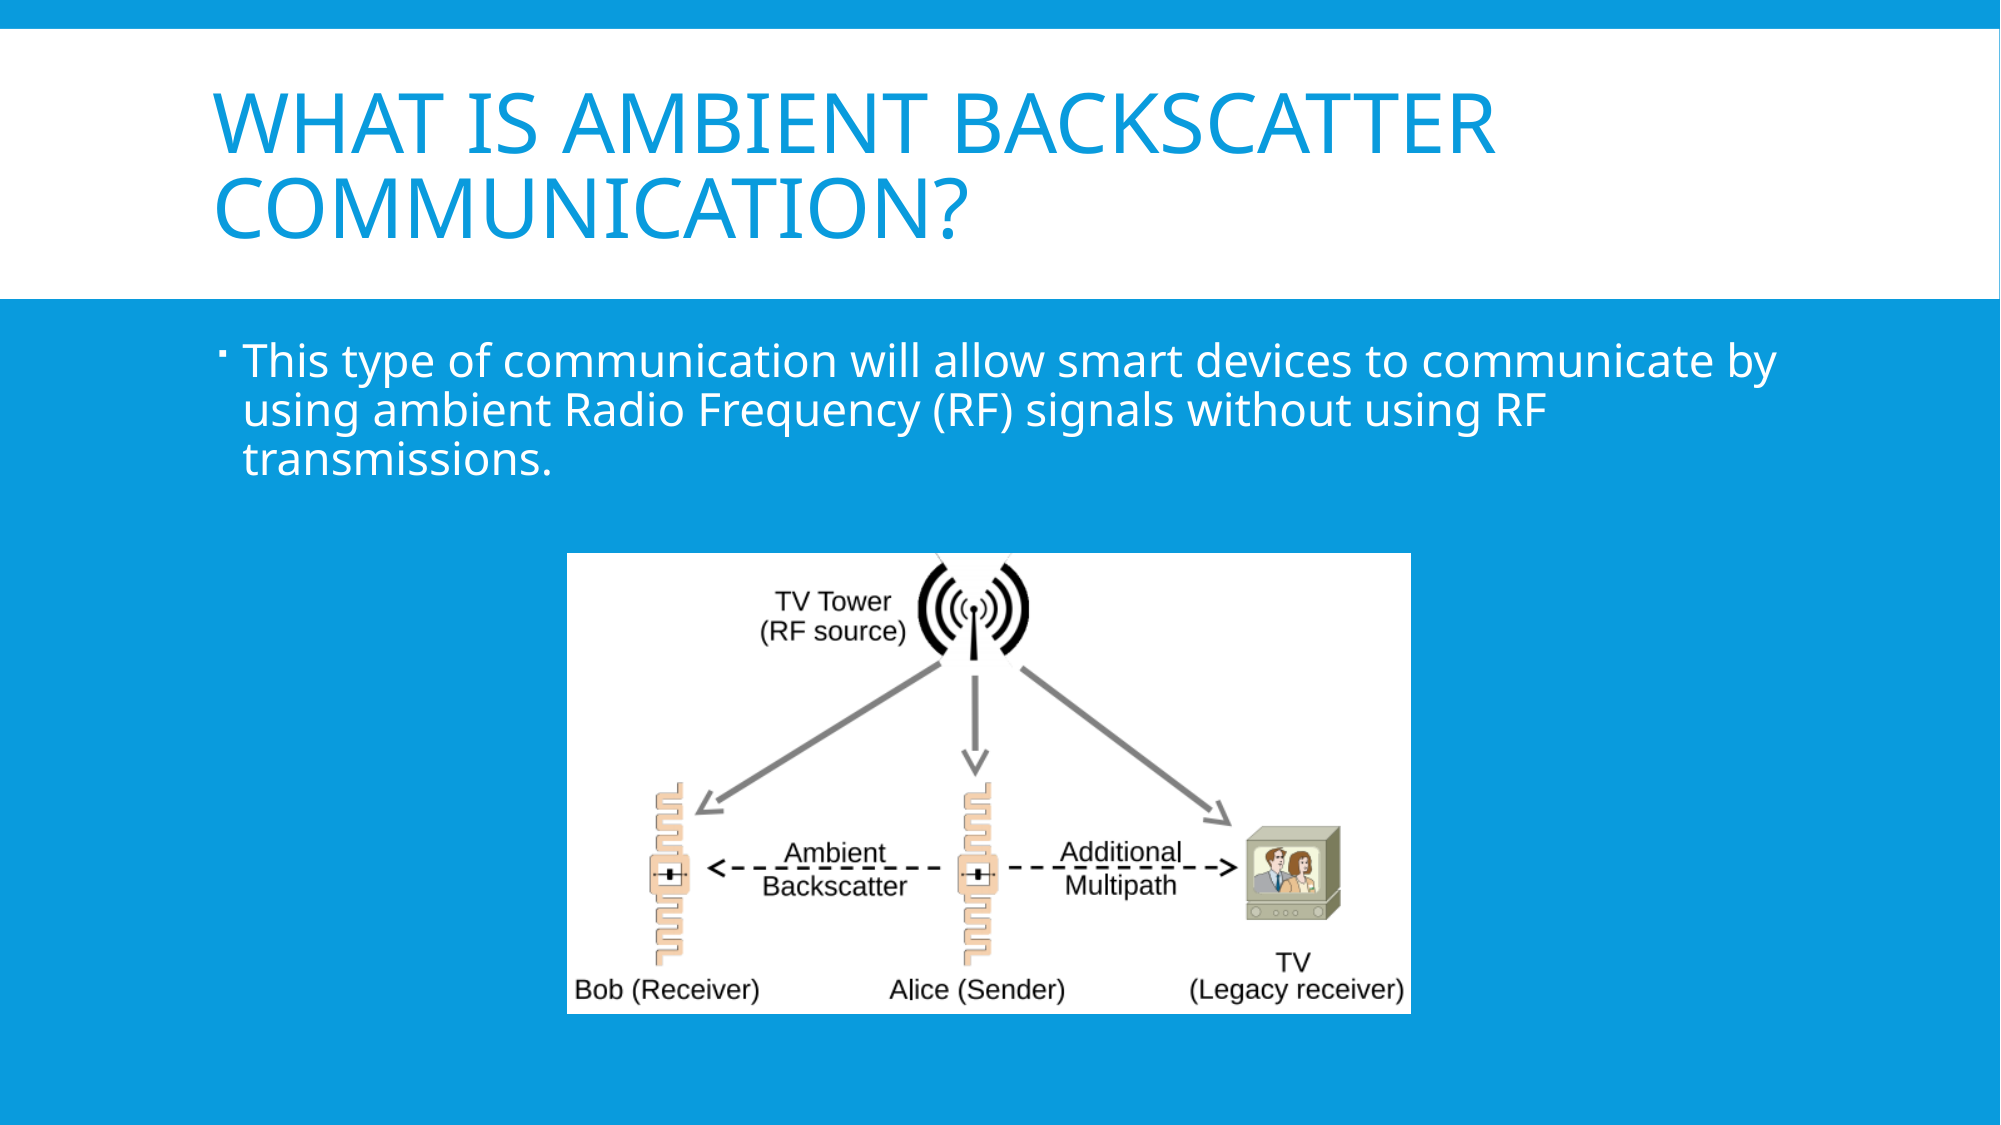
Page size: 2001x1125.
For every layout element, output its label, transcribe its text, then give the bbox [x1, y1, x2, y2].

list This type of communication will allow smart devices to communicate by using ambient Radio Frequency (RF) signals without using RF transmissions. [197, 329, 1803, 1020]
title What is Ambient Backscatter Communication? [197, 46, 1803, 295]
picture [568, 554, 1410, 1013]
